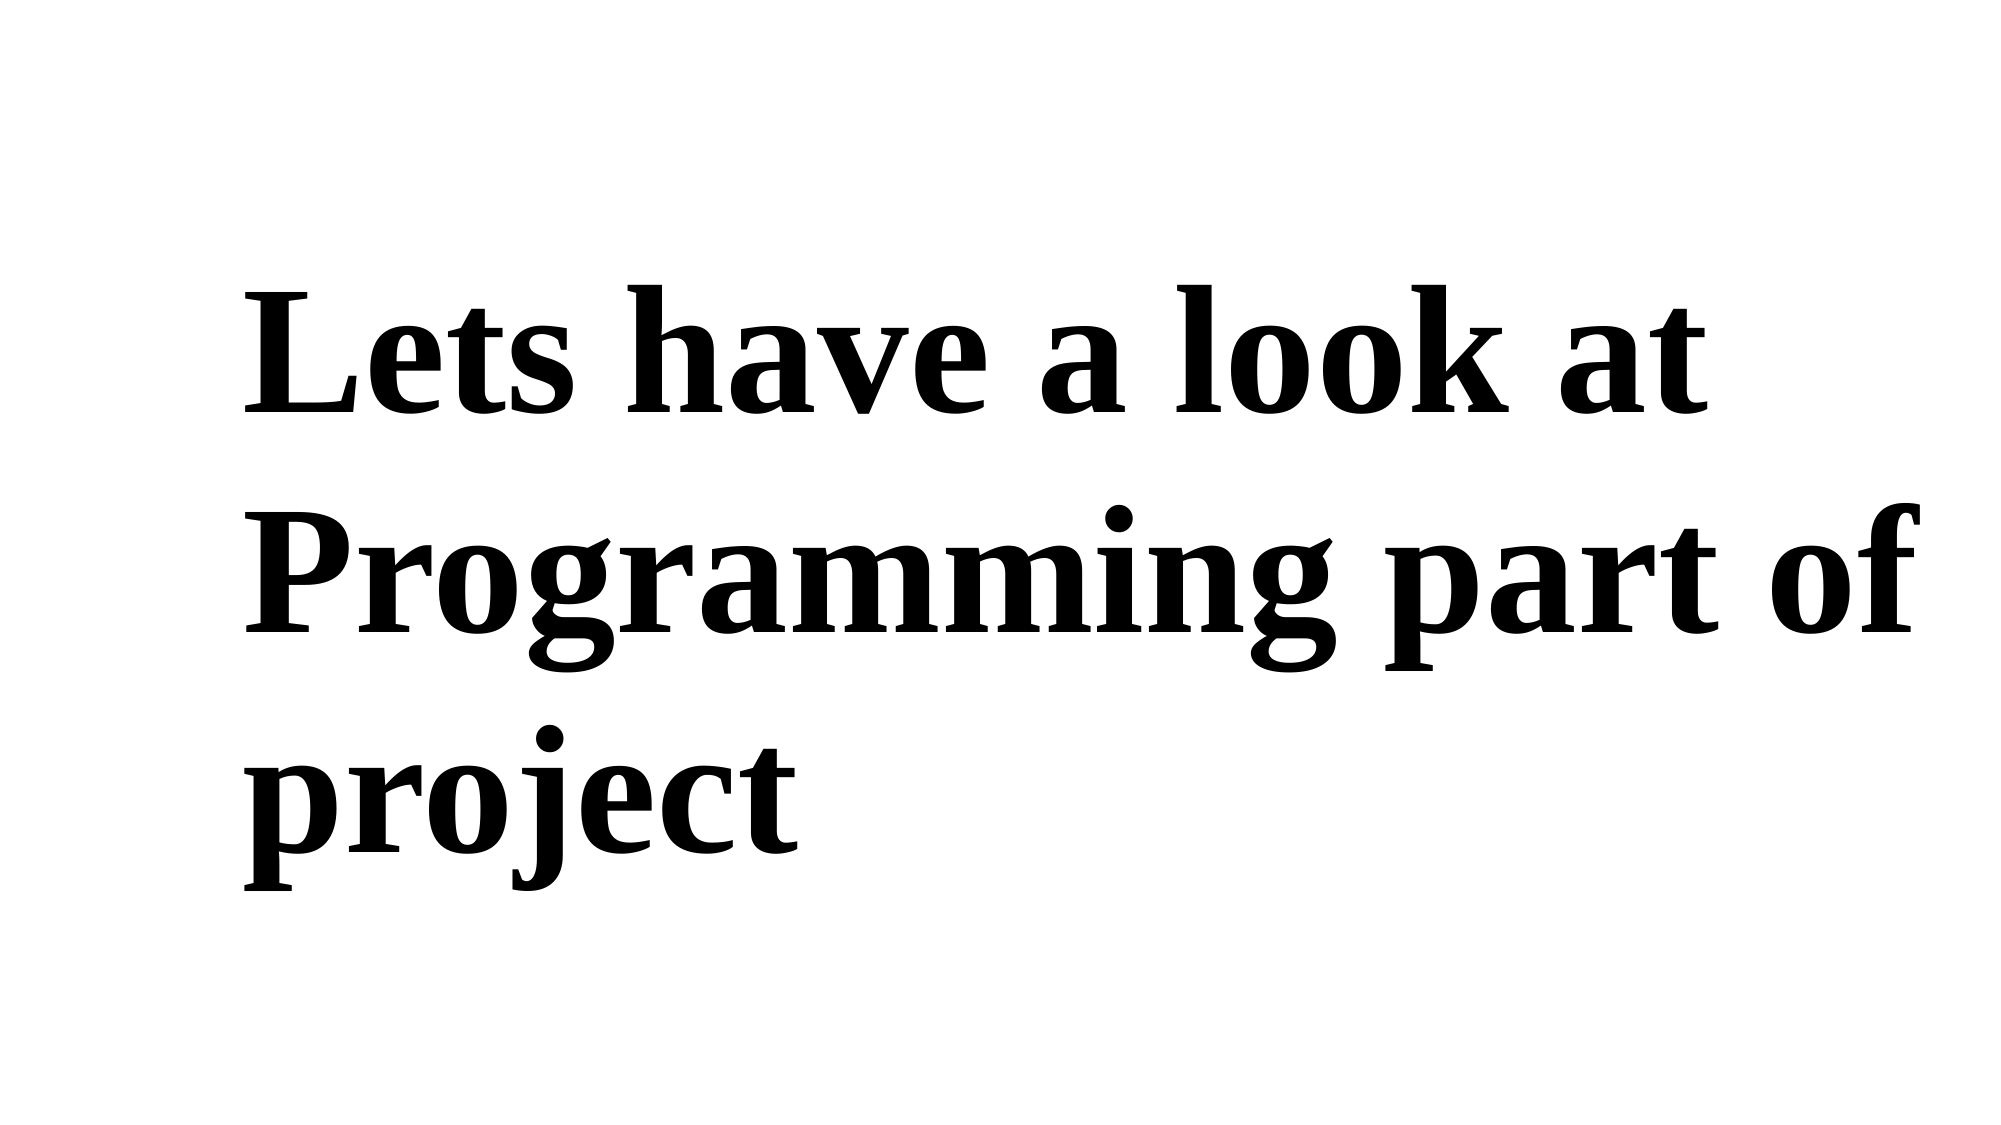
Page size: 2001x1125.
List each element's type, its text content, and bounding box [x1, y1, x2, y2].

text_box Lets have a look at Programming part of project [227, 221, 1965, 897]
